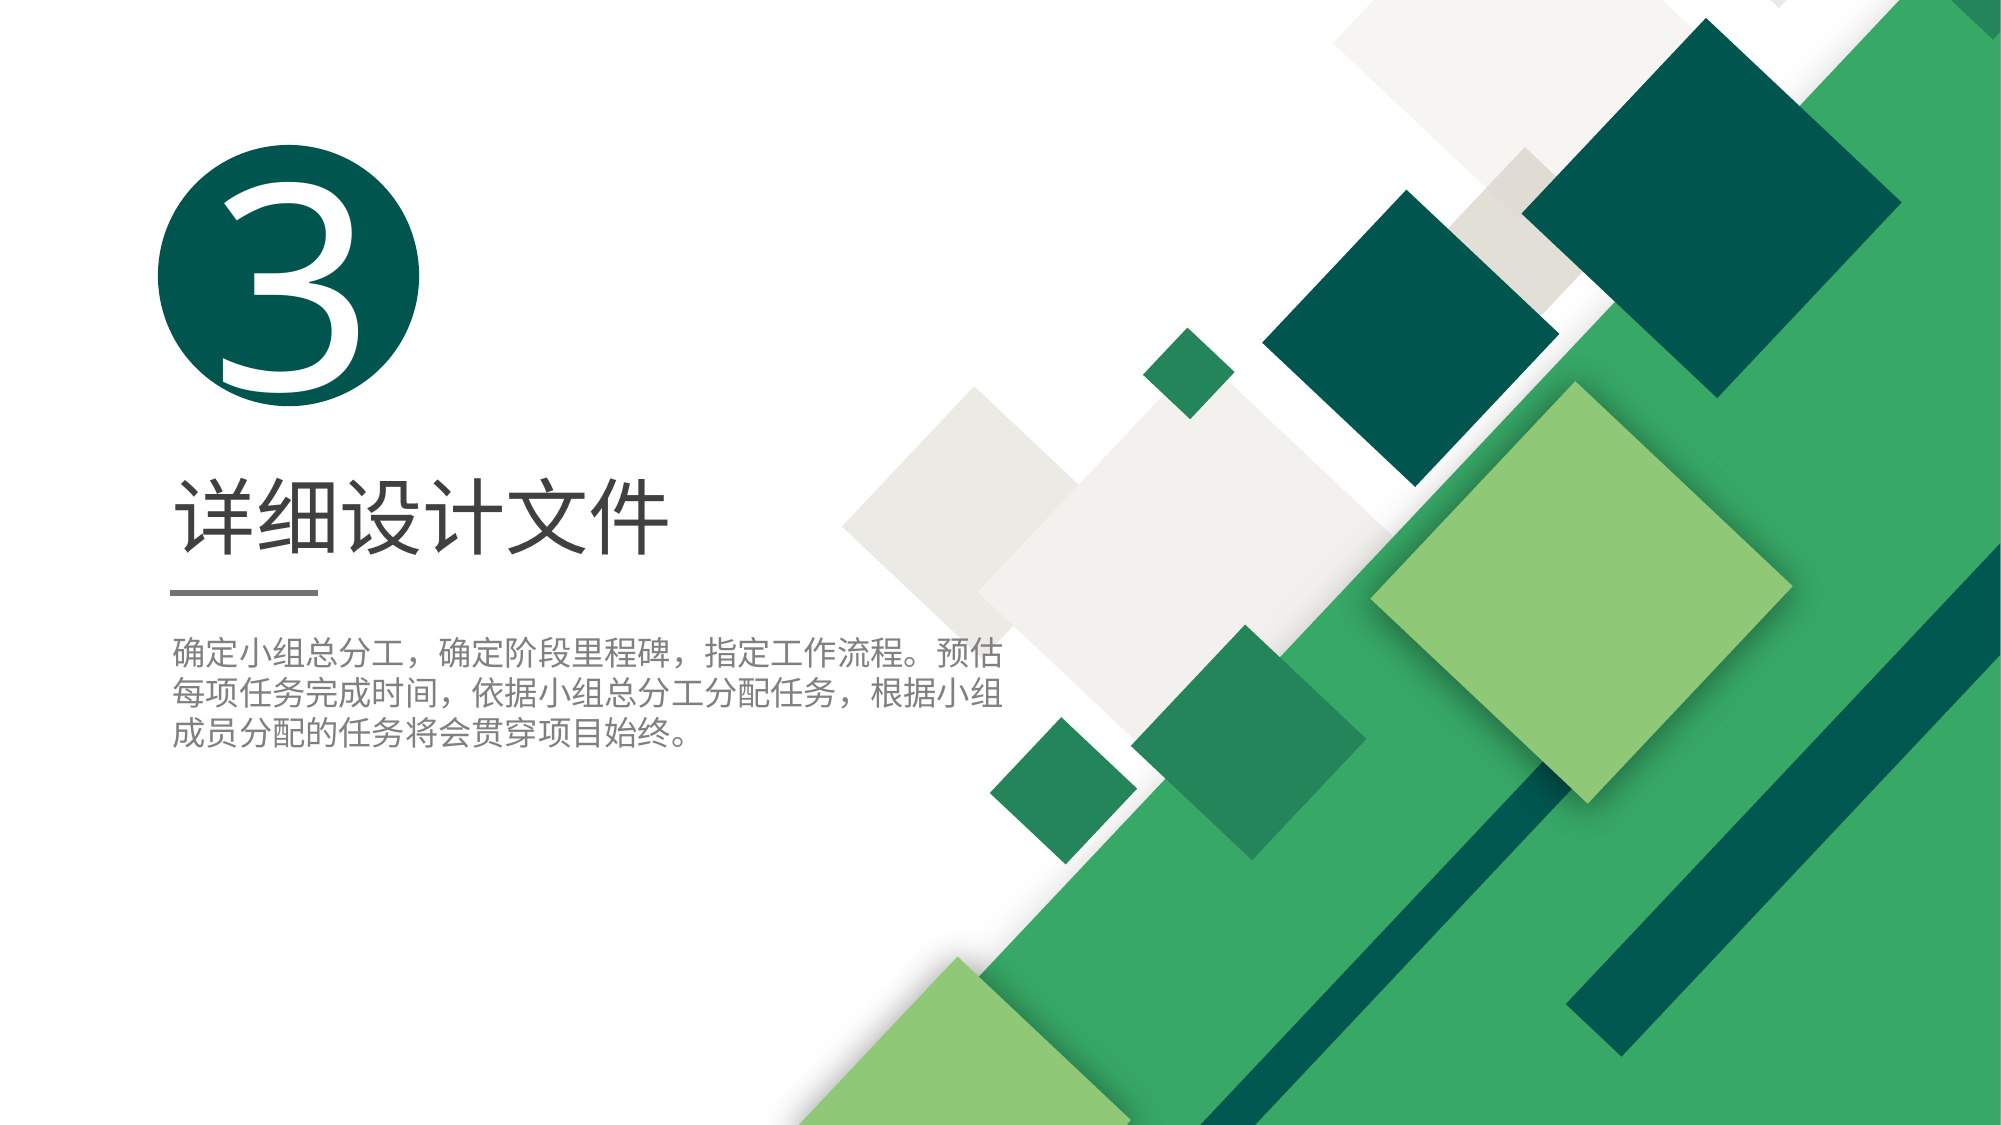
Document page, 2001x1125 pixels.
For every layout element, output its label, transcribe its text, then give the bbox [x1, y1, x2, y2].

text_box 确定小组总分工，确定阶段里程碑，指定工作流程。预估每项任务完成时间，依据小组总分工分配任务，根据小组成员分配的任务将会贯穿项目始终。 [157, 624, 1024, 760]
text_box 3 [156, 143, 421, 408]
text_box 详细设计文件 [157, 457, 991, 573]
